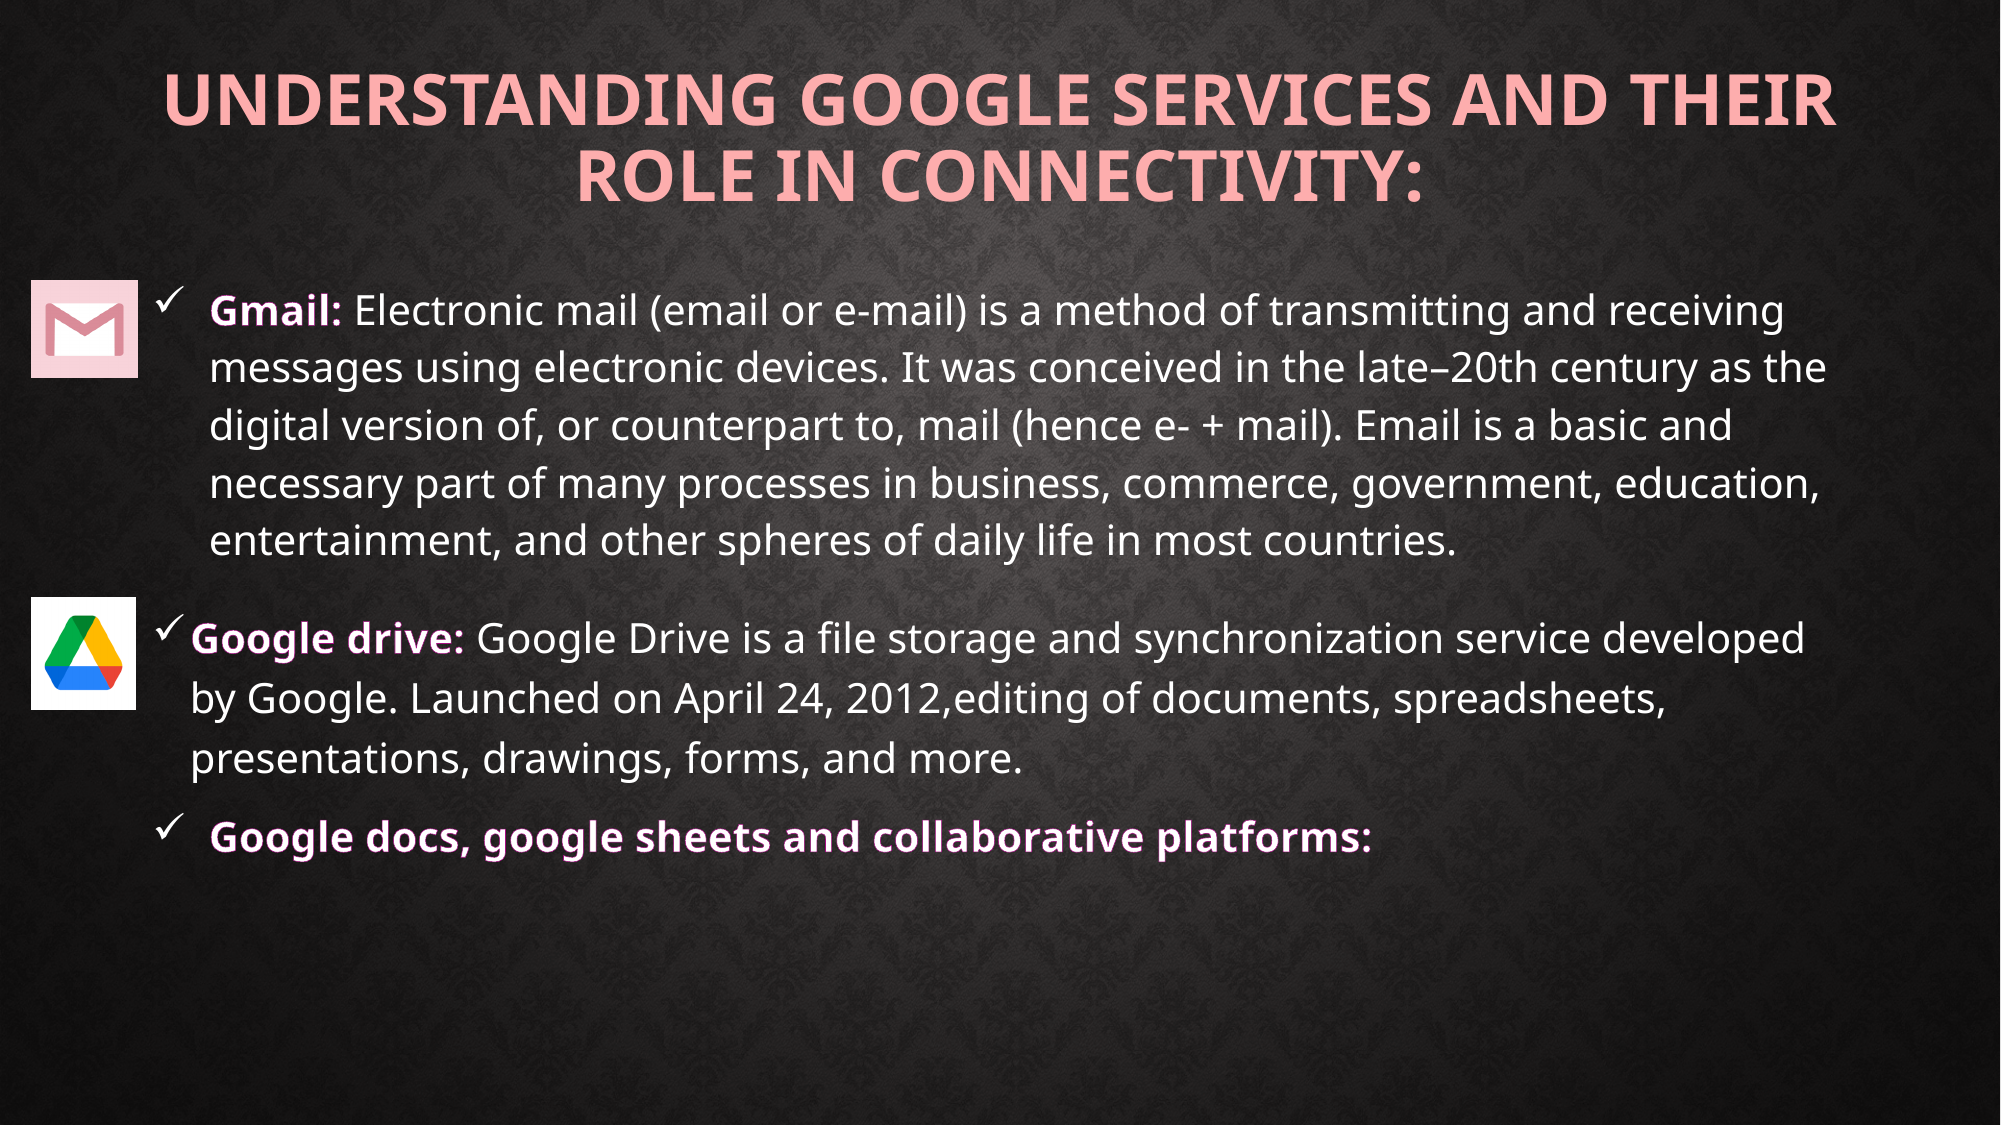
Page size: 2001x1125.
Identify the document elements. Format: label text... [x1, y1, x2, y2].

list Gmail: Electronic mail (email or e-mail) is a method of transmitting and receiving messages using electronic devices. It was conceived in the late–20th century as the digital version of, or counterpart to, mail (hence e- + mail). Email is a basic and necessary part of many processes in business, commerce, government, education, entertainment, and other spheres of daily life in most countries. Google drive: Google Drive is a file storage and synchronization service developed by Google. Launched on April 24, 2012,editing of documents, spreadsheets, presentations, drawings, forms, and more. Google docs, google sheets and collaborative platforms: [137, 268, 1863, 1040]
title Understanding Google Services and Their Role in Connectivity: [137, 59, 1863, 222]
picture [31, 597, 137, 711]
picture [31, 280, 138, 379]
